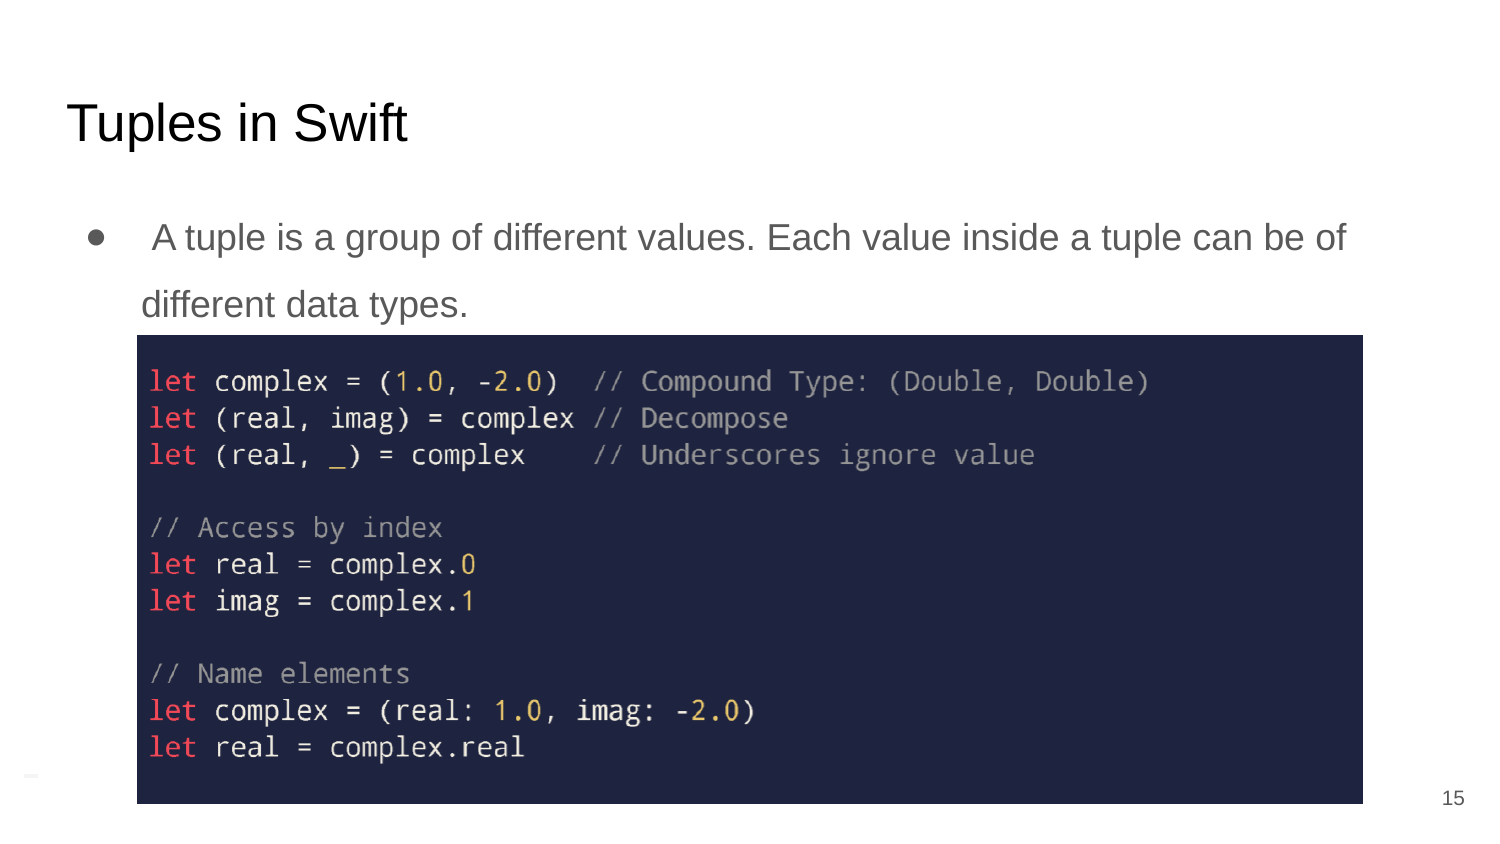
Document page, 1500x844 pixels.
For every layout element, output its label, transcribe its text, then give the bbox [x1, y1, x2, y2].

slide_number 15 [1389, 764, 1480, 830]
picture [24, 774, 38, 778]
list A tuple is a group of different values. Each value inside a tuple can be of different data types. [51, 175, 1449, 756]
title Tuples in Swift [51, 72, 1449, 167]
picture [136, 335, 1364, 804]
